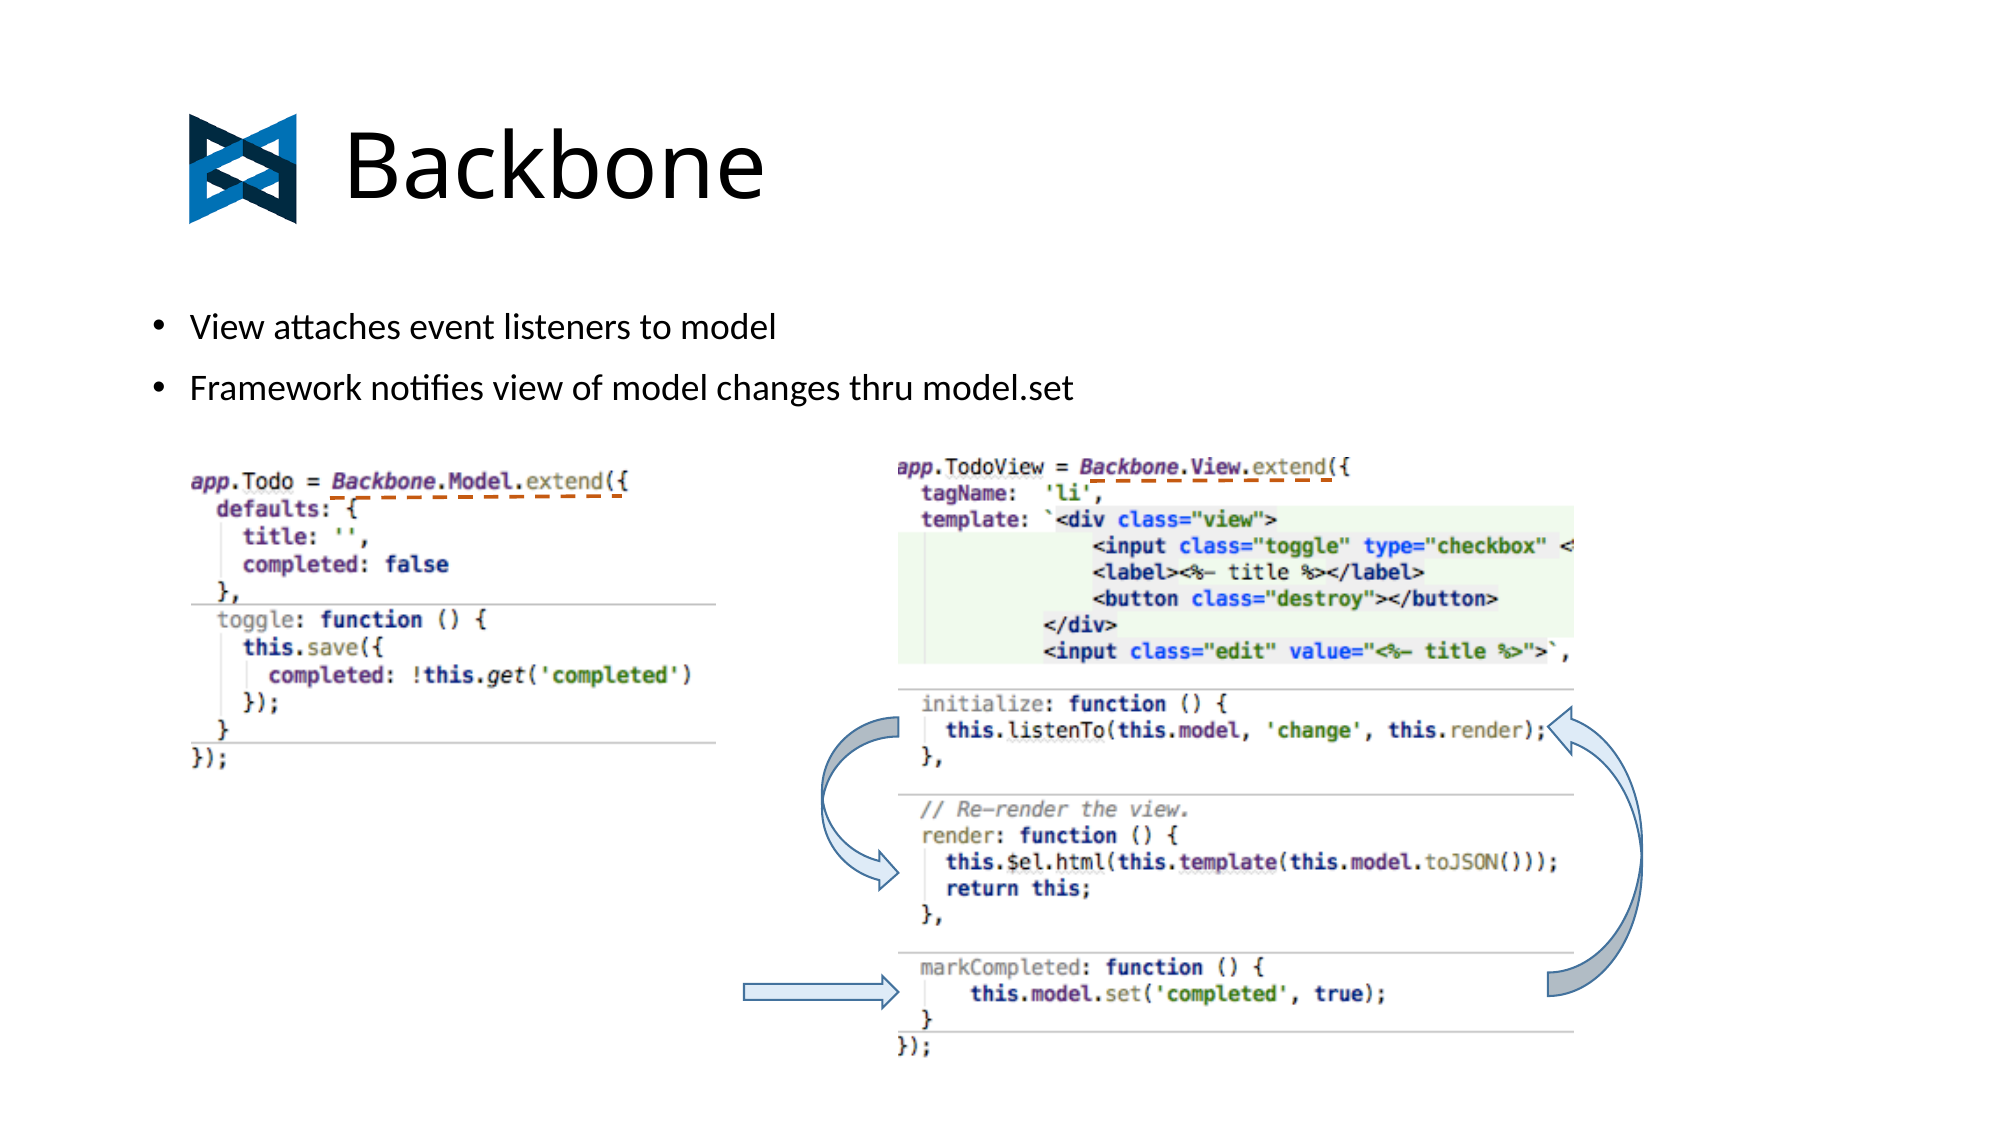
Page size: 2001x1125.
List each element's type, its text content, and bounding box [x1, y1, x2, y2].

text_box [742, 973, 898, 1011]
picture [898, 457, 1574, 1070]
title Backbone [137, 59, 1863, 278]
picture [166, 105, 319, 232]
text_box [820, 716, 898, 892]
list View attaches event listeners to model Framework notifies view of model changes thru model.set [137, 299, 1863, 1014]
text_box [1574, 718, 1644, 993]
picture [191, 447, 716, 783]
